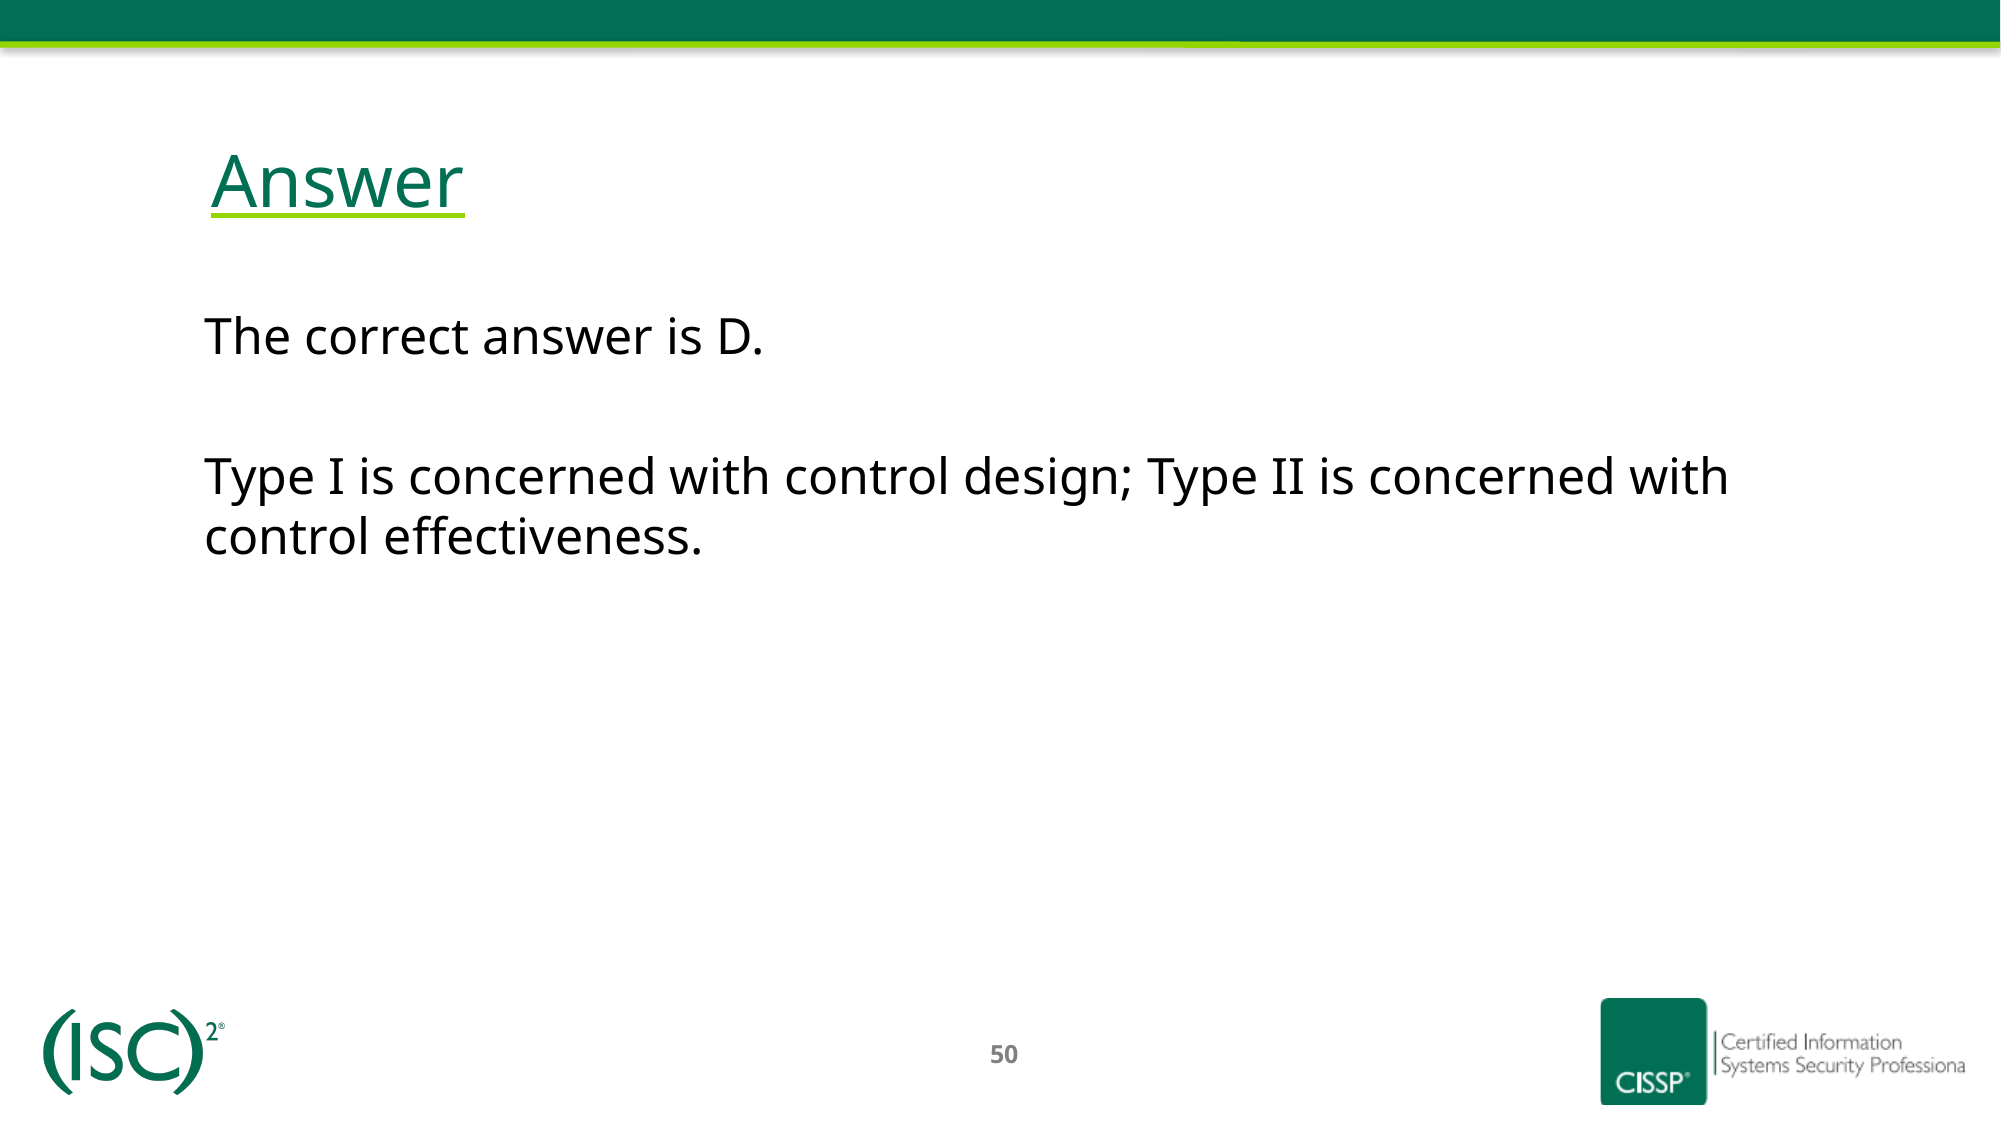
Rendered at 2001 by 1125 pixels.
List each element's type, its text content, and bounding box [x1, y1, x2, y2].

picture [40, 1005, 228, 1099]
title Answer [196, 91, 1618, 280]
list The correct answer is D. Type I is concerned with control design; Type II is concerned with control effectiveness. [189, 297, 1896, 961]
